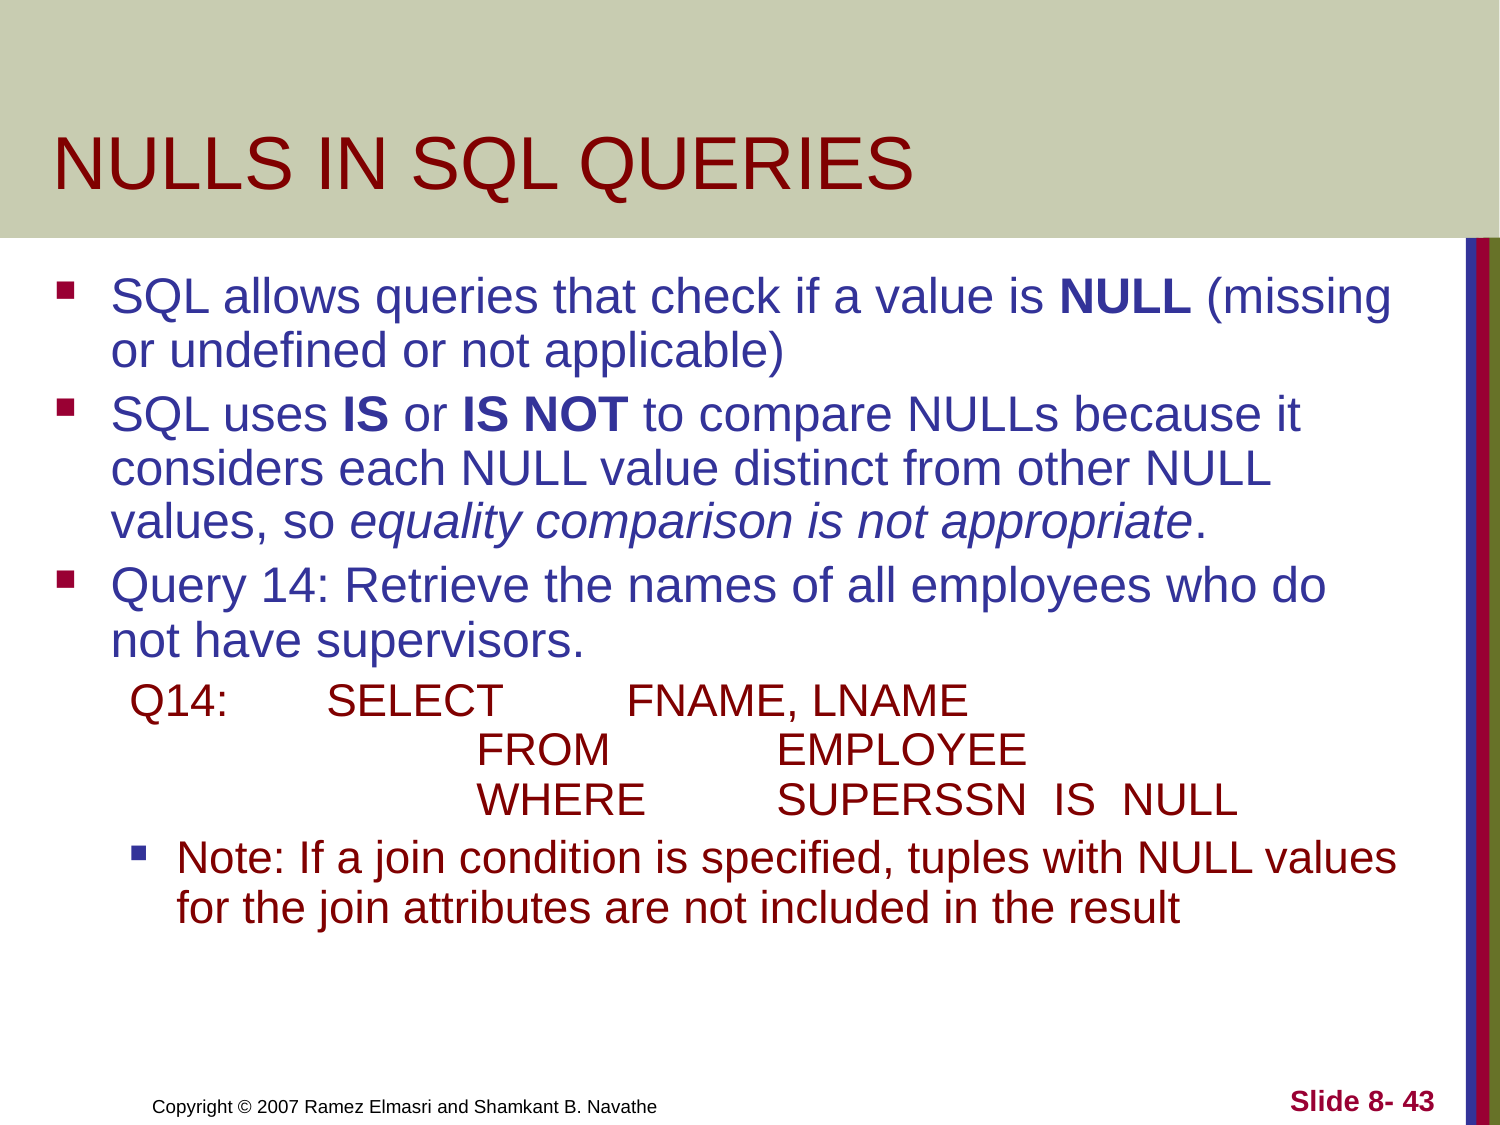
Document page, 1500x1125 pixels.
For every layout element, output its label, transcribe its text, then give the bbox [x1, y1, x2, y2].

slide_number Slide 8- 43 [1137, 1050, 1450, 1125]
title NULLS IN SQL QUERIES [37, 49, 1317, 213]
list SQL allows queries that check if a value is NULL (missing or undefined or not applicable) SQL uses IS or IS NOT to compare NULLs because it considers each NULL value distinct from other NULL values, so equality comparison is not appropriate. Query 14: Retrieve the names of all employees who do not have supervisors. Q14: SELECT FNAME, LNAME FROM EMPLOYEE WHERE SUPERSSN IS NULL Note: If a join condition is specified, tuples with NULL values for the join attributes are not included in the result [39, 262, 1400, 1013]
